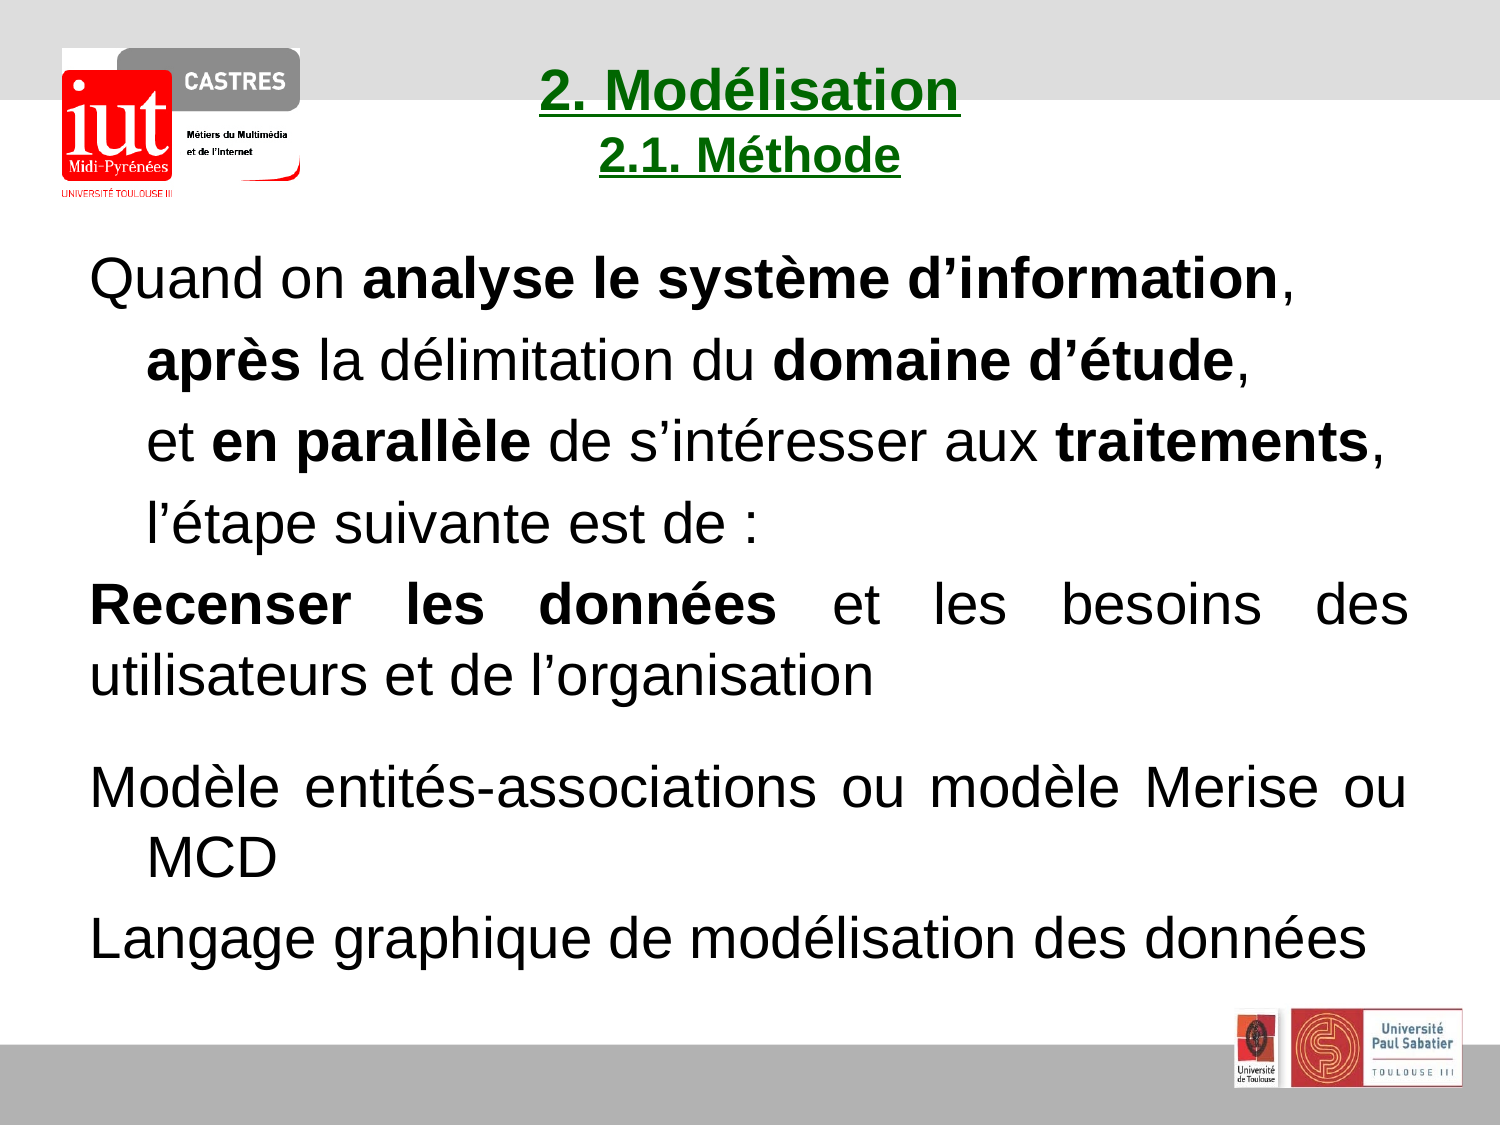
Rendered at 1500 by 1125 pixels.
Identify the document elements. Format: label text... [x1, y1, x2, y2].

title 2. Modélisation 2.1. Méthode [75, 45, 1425, 232]
list Quand on analyse le système d’information, après la délimitation du domaine d’étude, et en parallèle de s’intéresser aux traitements, l’étape suivante est de : Recenser les données et les besoins des utilisateurs et de l’organisation Modèle entités-associations ou modèle Merise ou MCD Langage graphique de modélisation des données [75, 232, 1425, 1047]
picture [62, 48, 75, 197]
picture [1234, 1003, 1463, 1088]
